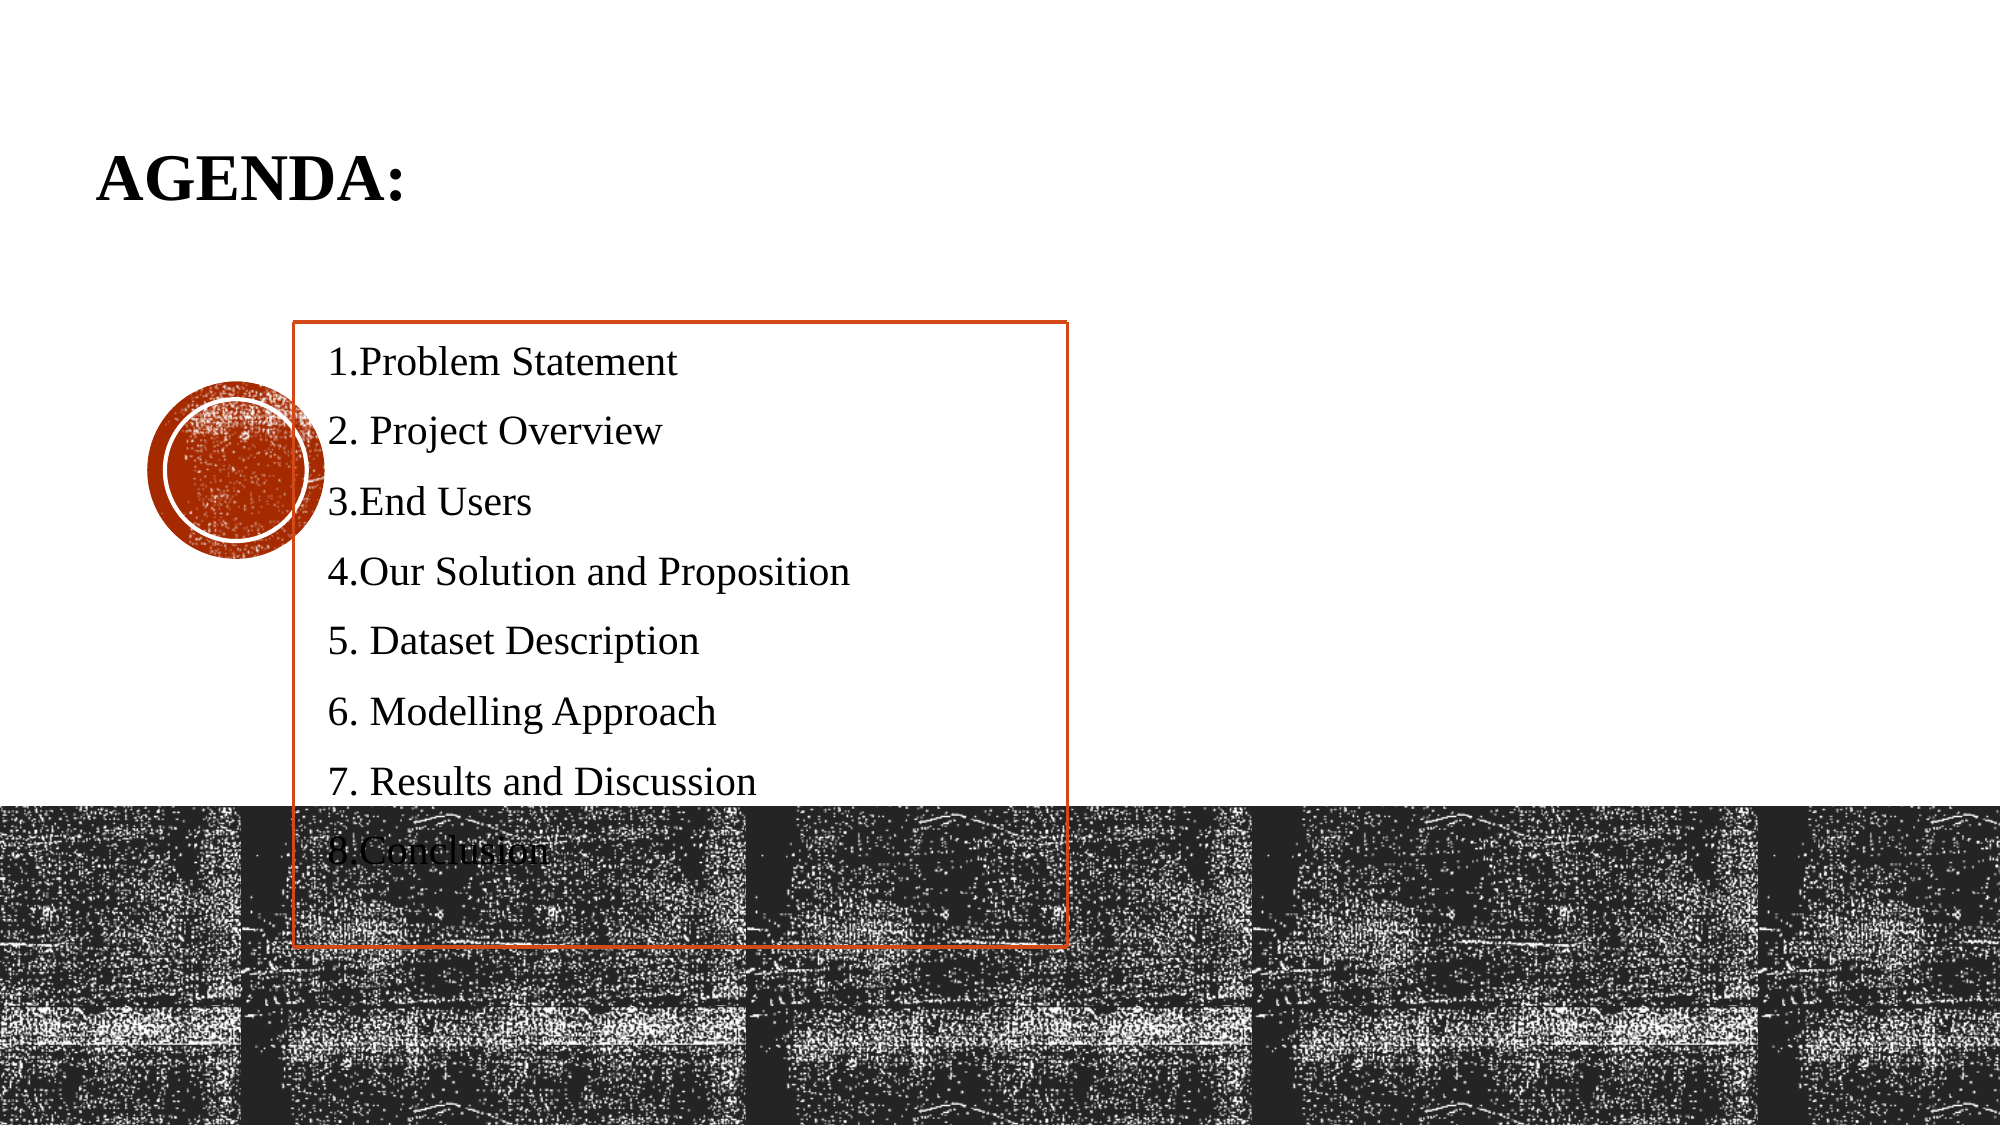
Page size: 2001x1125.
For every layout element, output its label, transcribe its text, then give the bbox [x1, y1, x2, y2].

list 1.Problem Statement 2. Project Overview 3.End Users 4.Our Solution and Proposition 5. Dataset Description 6. Modelling Approach 7. Results and Discussion 8.Conclusion [1069, 331, 1224, 858]
list 1.Problem Statement 2. Project Overview 3.End Users 4.Our Solution and Proposition 5. Dataset Description 6. Modelling Approach 7. Results and Discussion 8.Conclusion [312, 331, 1066, 858]
title AGENDA: [80, 130, 1491, 233]
